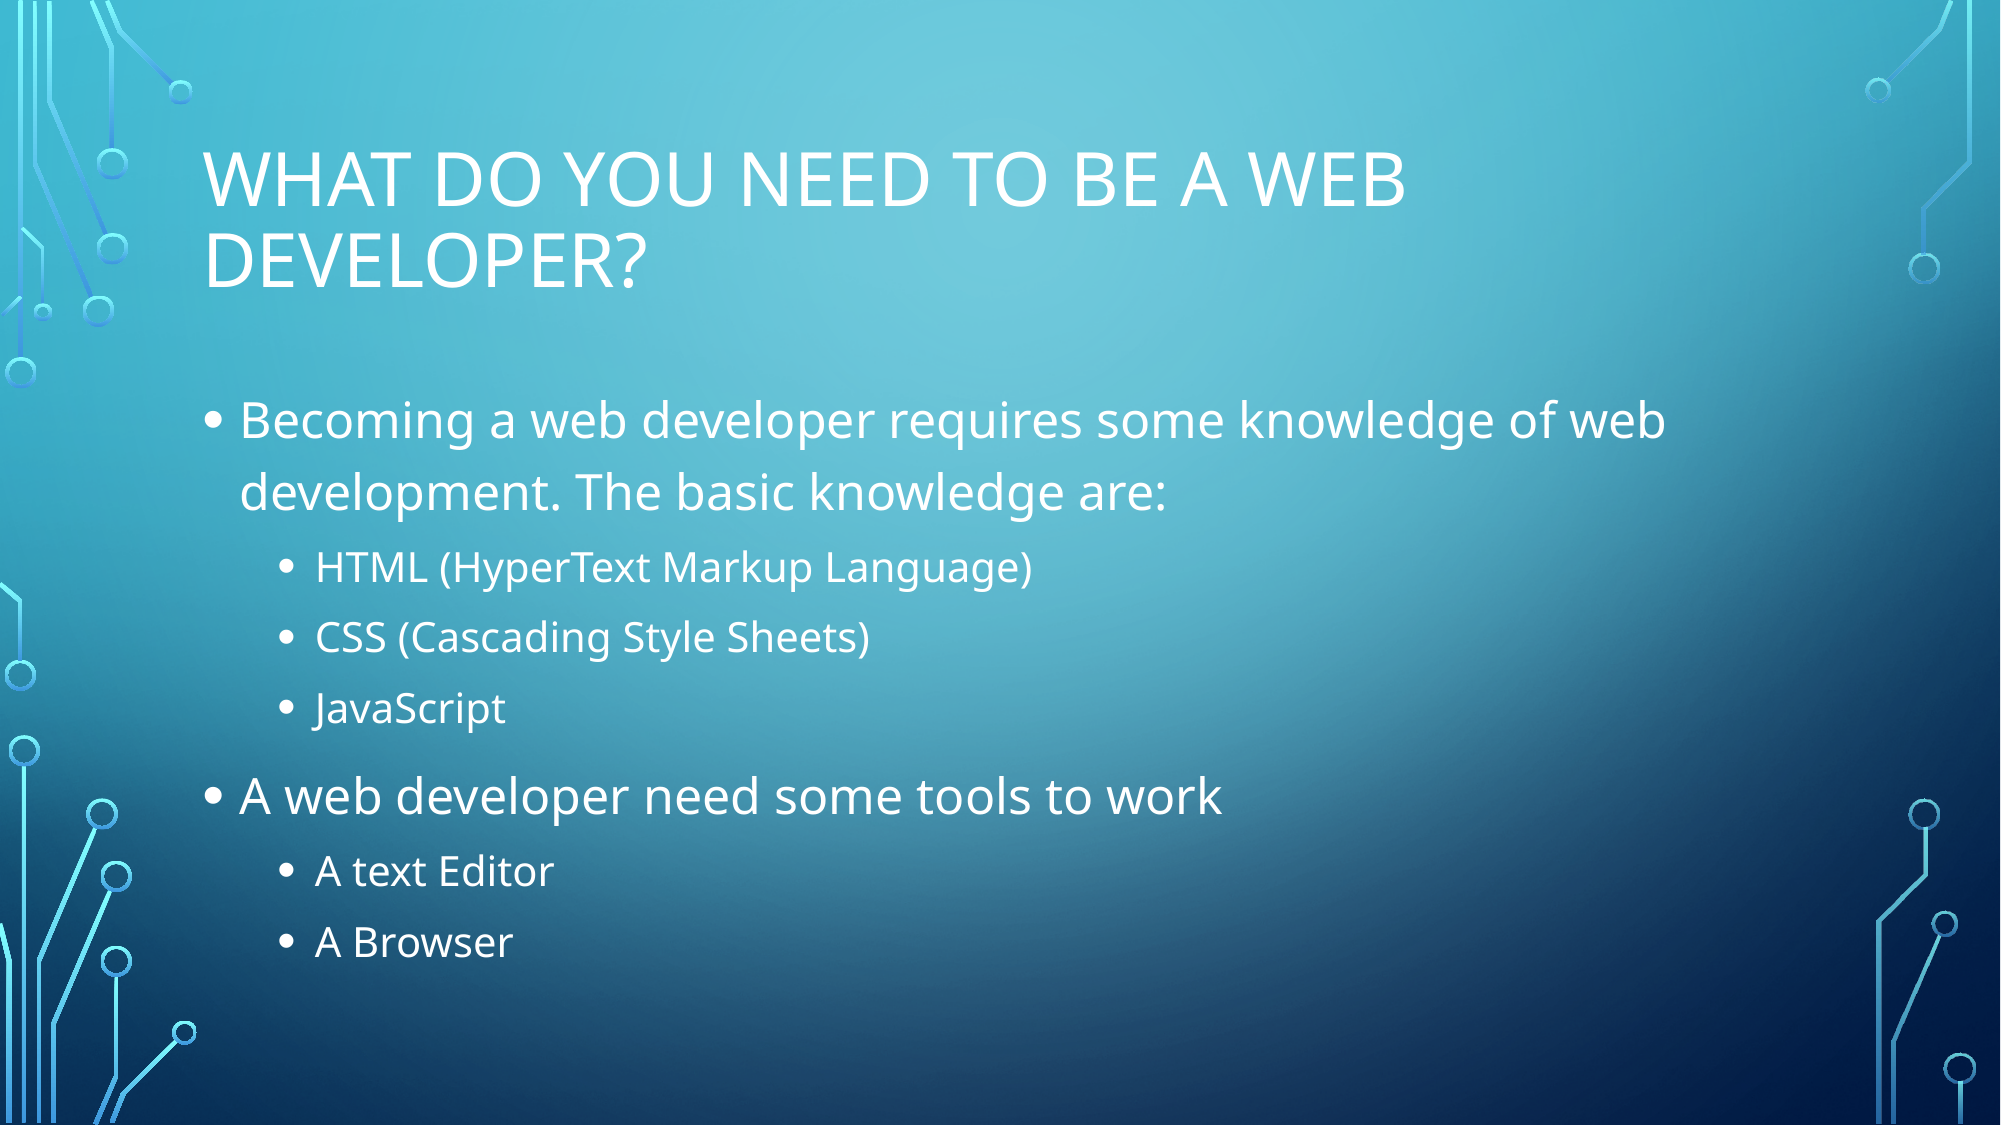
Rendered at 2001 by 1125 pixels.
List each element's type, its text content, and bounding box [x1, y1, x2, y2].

list Becoming a web developer requires some knowledge of web development. The basic knowledge are: HTML (HyperText Markup Language) CSS (Cascading Style Sheets) JavaScript A web developer need some tools to work A text Editor A Browser [187, 369, 1813, 1037]
title What Do You Need to Be a Web Developer? [187, 101, 1813, 344]
